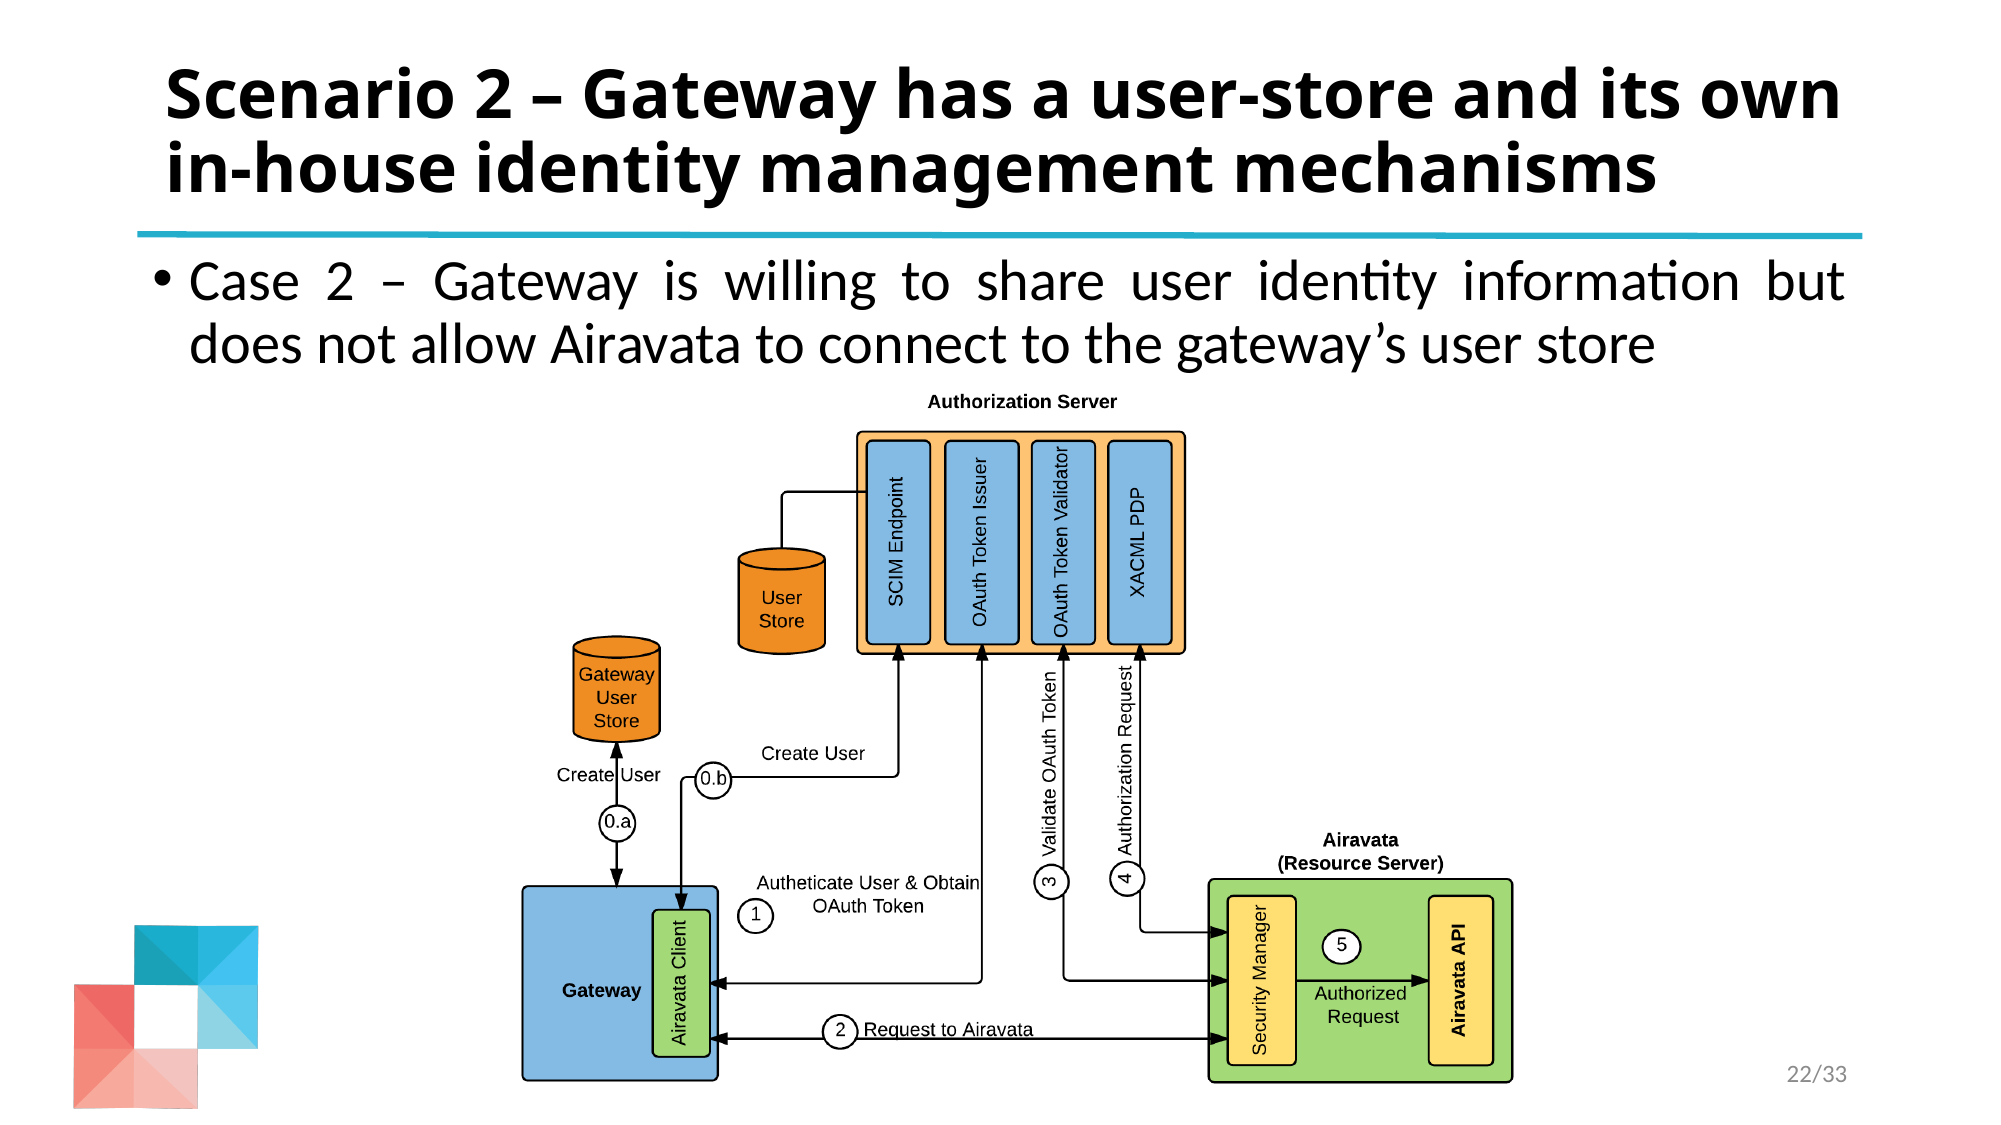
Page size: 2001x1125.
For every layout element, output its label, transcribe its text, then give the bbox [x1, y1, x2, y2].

slide_number 22/33 [1555, 1042, 1863, 1103]
picture [66, 919, 264, 1115]
list Case 2 – Gateway is willing to share user identity information but does not allow Airavata to connect to the gateway’s user store [137, 242, 1863, 1014]
picture [435, 332, 1555, 1125]
title Scenario 2 – Gateway has a user-store and its own in-house identity management mechanisms [150, 24, 1876, 243]
